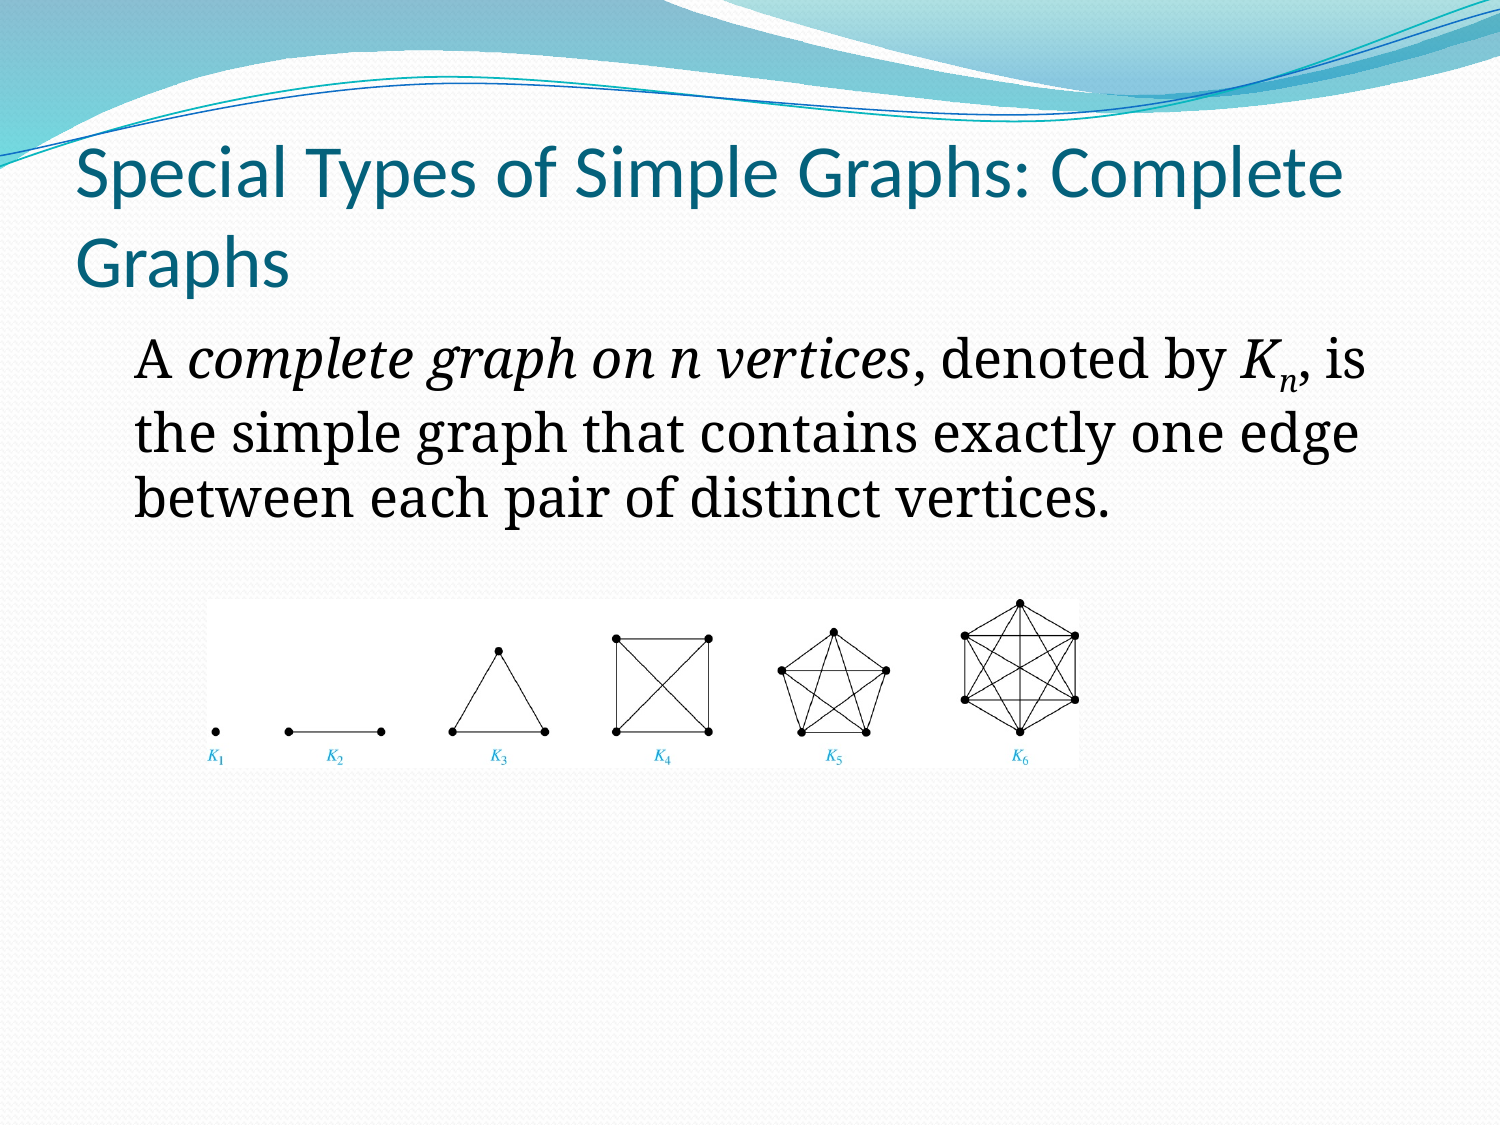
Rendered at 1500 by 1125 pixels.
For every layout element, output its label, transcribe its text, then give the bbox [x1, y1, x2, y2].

list Definition: The simple graphs G1 = (V1, E1) and G2 = (V2, E2) are isomorphic if there is a one-to-one and onto function f from V1 to V2 with the property that a and b are adjacent in G1 if and only if f(a) and f(b) are adjacent in G2 , for all a and b in V1 . Such a function f is called an isomorphism. Two simple graphs that are not isomorphic are called nonisomorphic. [200, 600, 1083, 779]
picture [207, 599, 1079, 768]
list A complete graph on n vertices, denoted by Kn, is the simple graph that contains exactly one edge between each pair of distinct vertices. [75, 317, 1425, 1038]
title Special Types of Simple Graphs: Complete Graphs [75, 115, 1425, 303]
